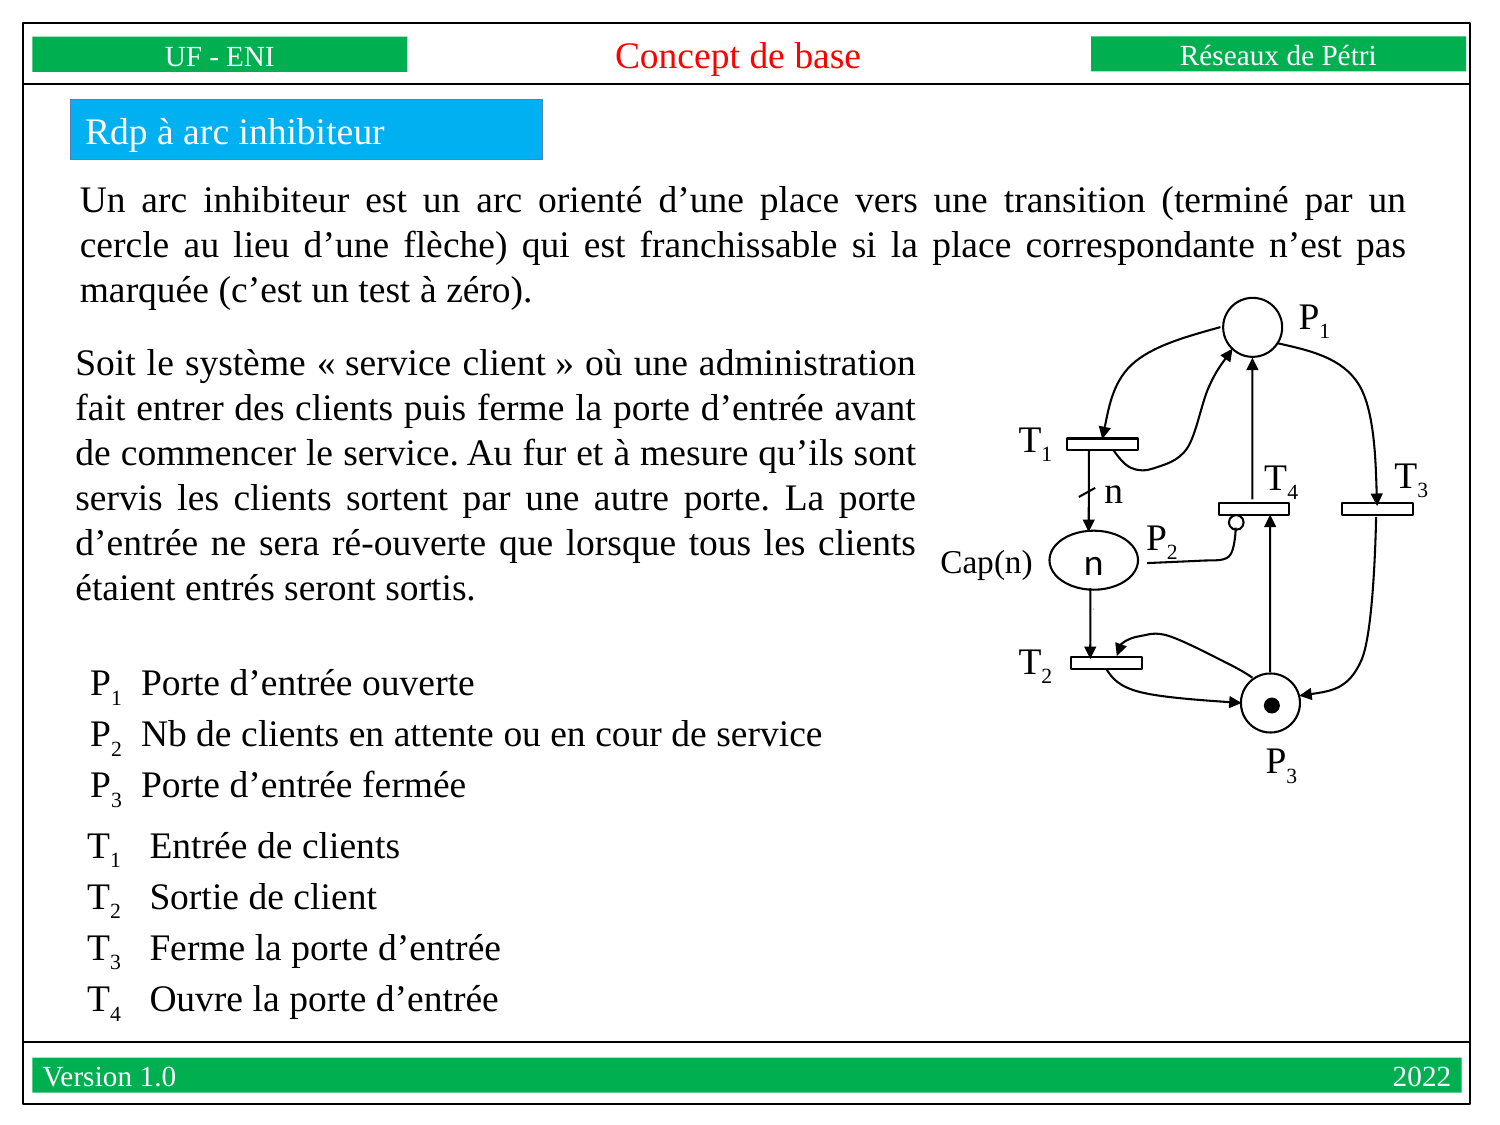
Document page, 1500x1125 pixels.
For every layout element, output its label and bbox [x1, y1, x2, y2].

text_box [0, 0, 1500, 1105]
